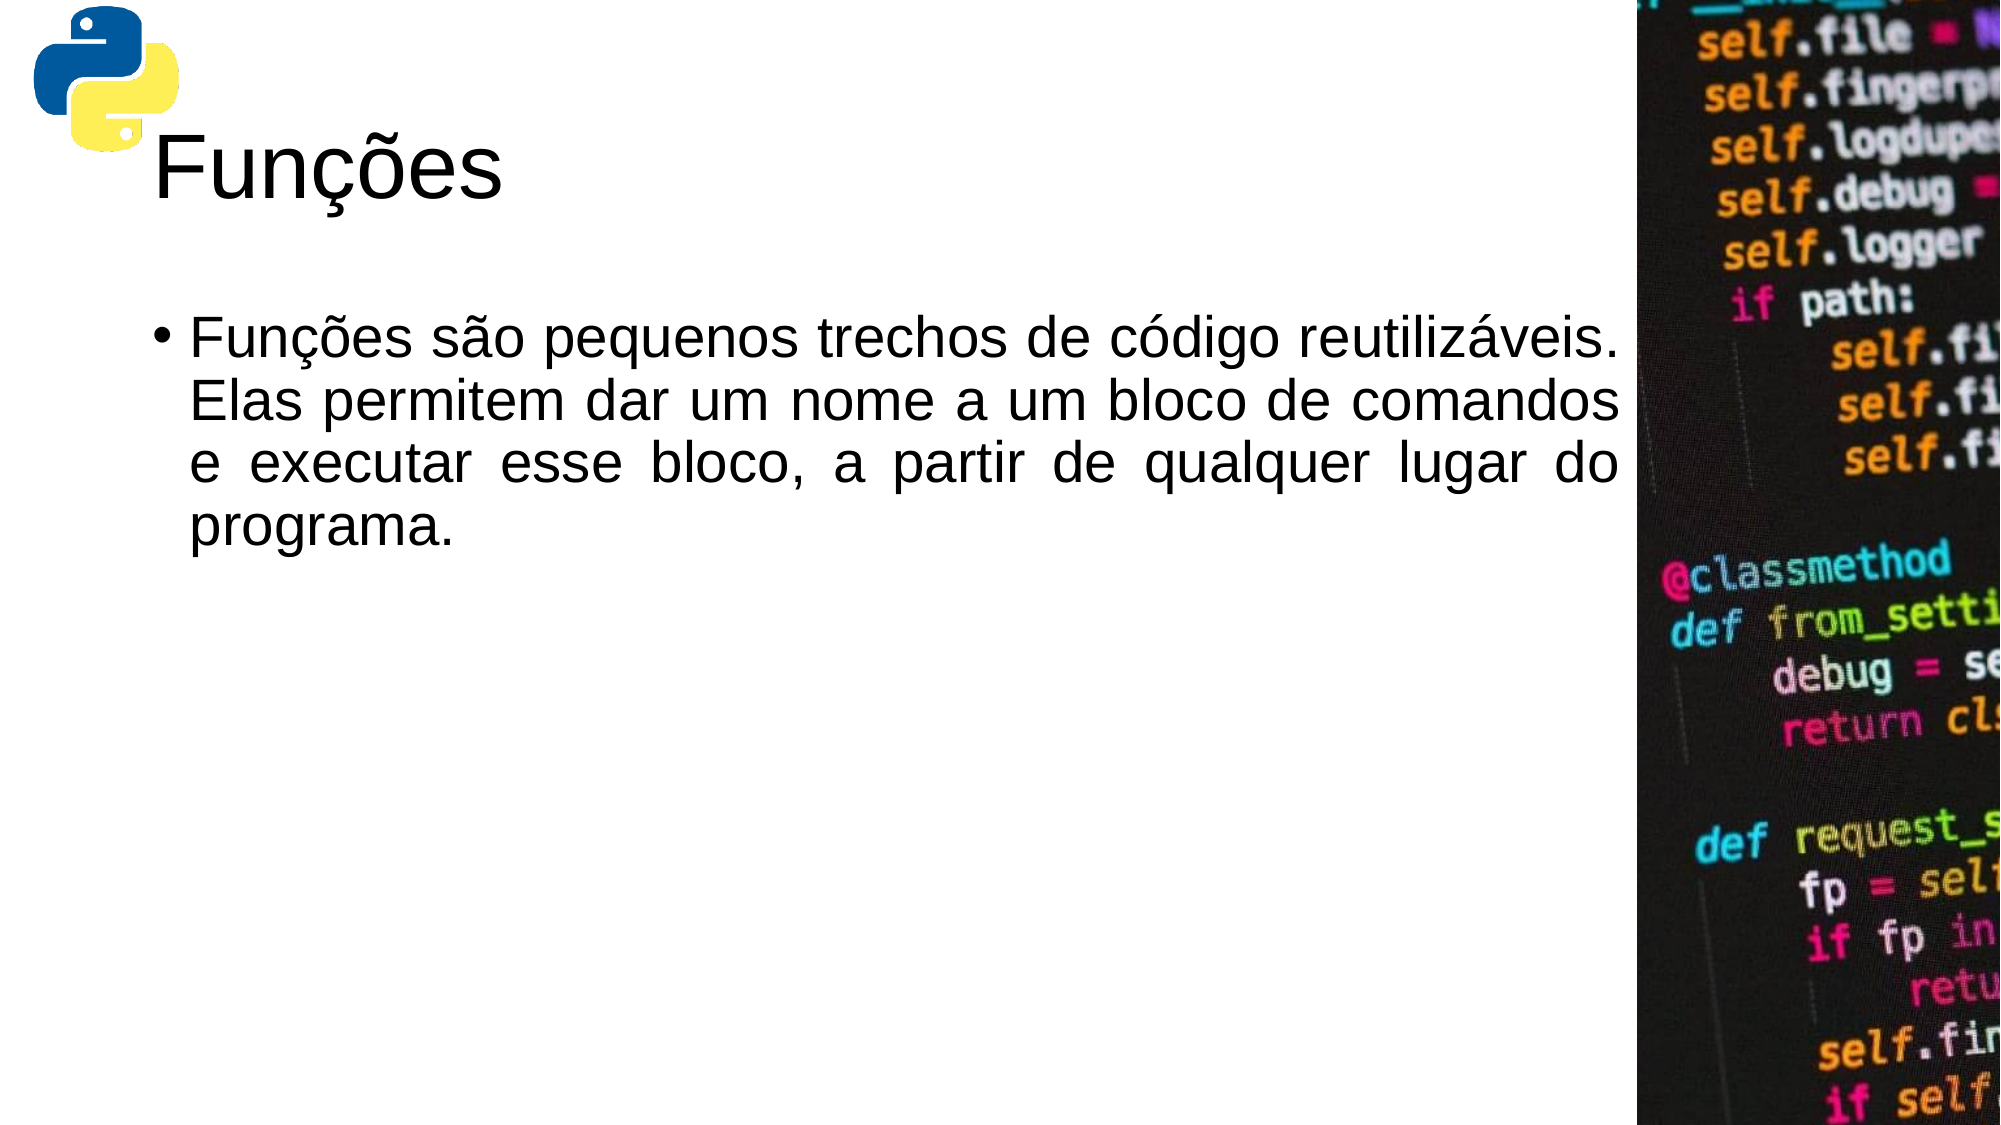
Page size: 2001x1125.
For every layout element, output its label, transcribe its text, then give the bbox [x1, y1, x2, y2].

picture [1637, 0, 2000, 1125]
title Funções [137, 59, 1637, 278]
picture [27, 0, 185, 158]
list Funções são pequenos trechos de código reutilizáveis. Elas permitem dar um nome a um bloco de comandos e executar esse bloco, a partir de qualquer lugar do programa. [137, 299, 1637, 1014]
